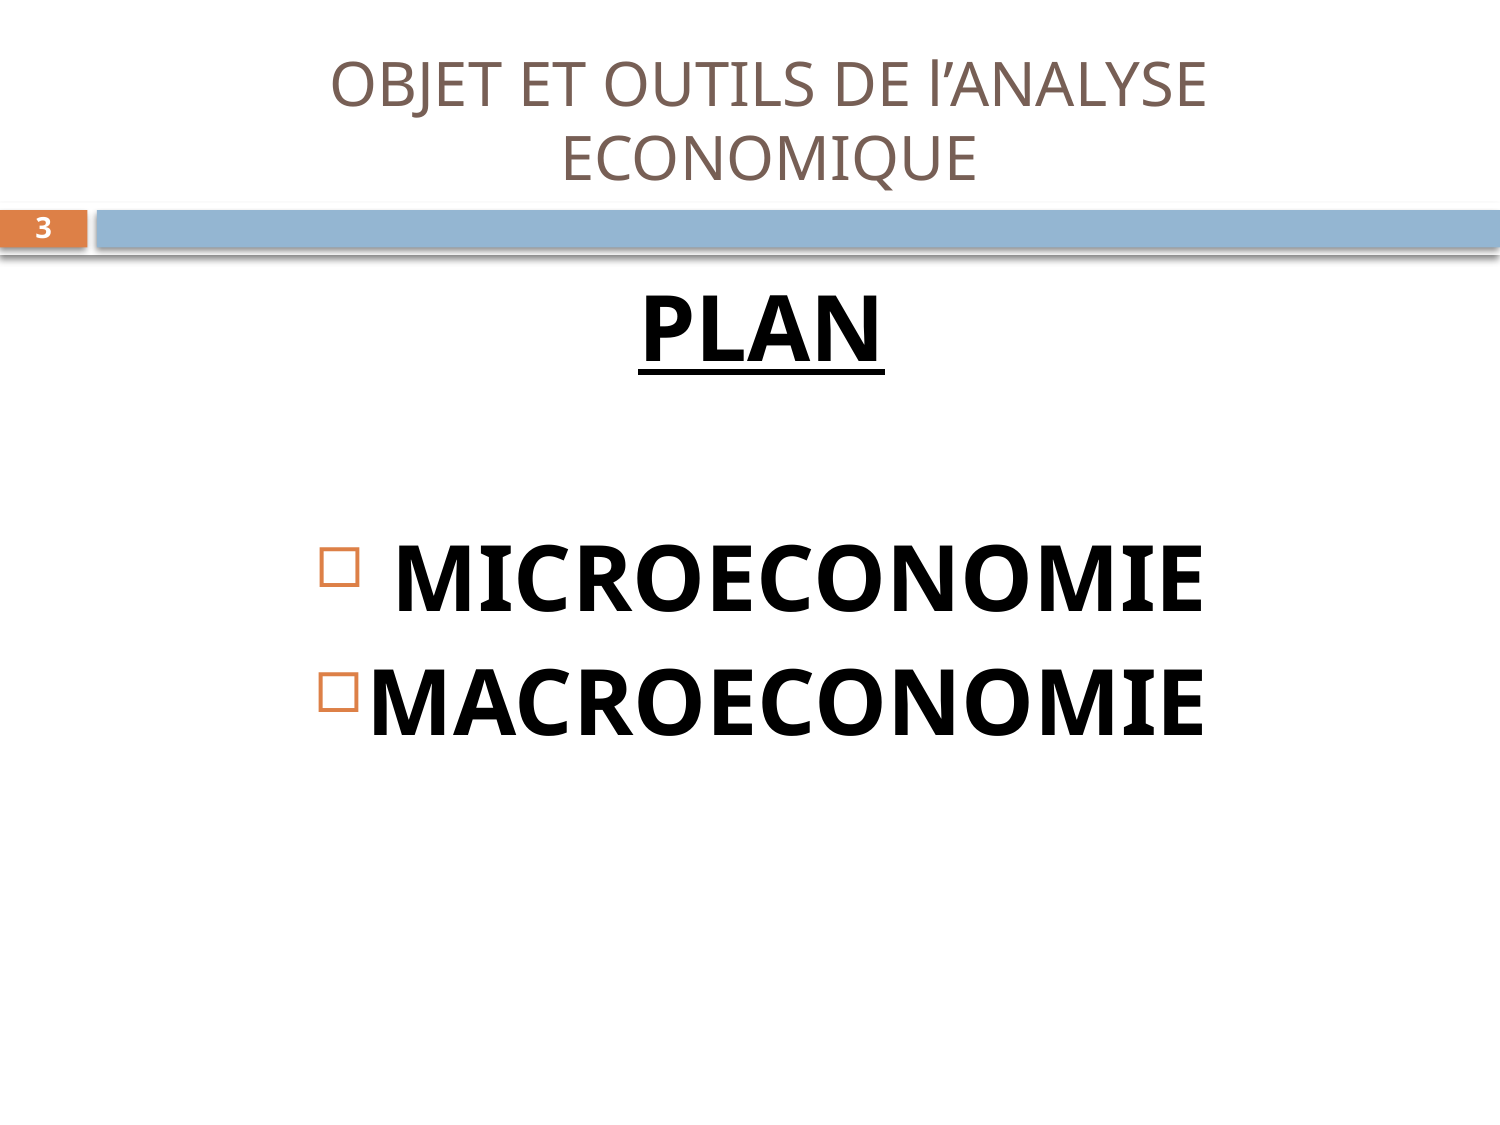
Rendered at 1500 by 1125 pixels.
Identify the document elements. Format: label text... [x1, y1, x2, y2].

slide_number 3 [0, 208, 88, 249]
list PLAN MICROECONOMIE MACROECONOMIE [53, 262, 1471, 1059]
title OBJET ET OUTILS DE l’ANALYSE ECONOMIQUE [100, 37, 1438, 200]
